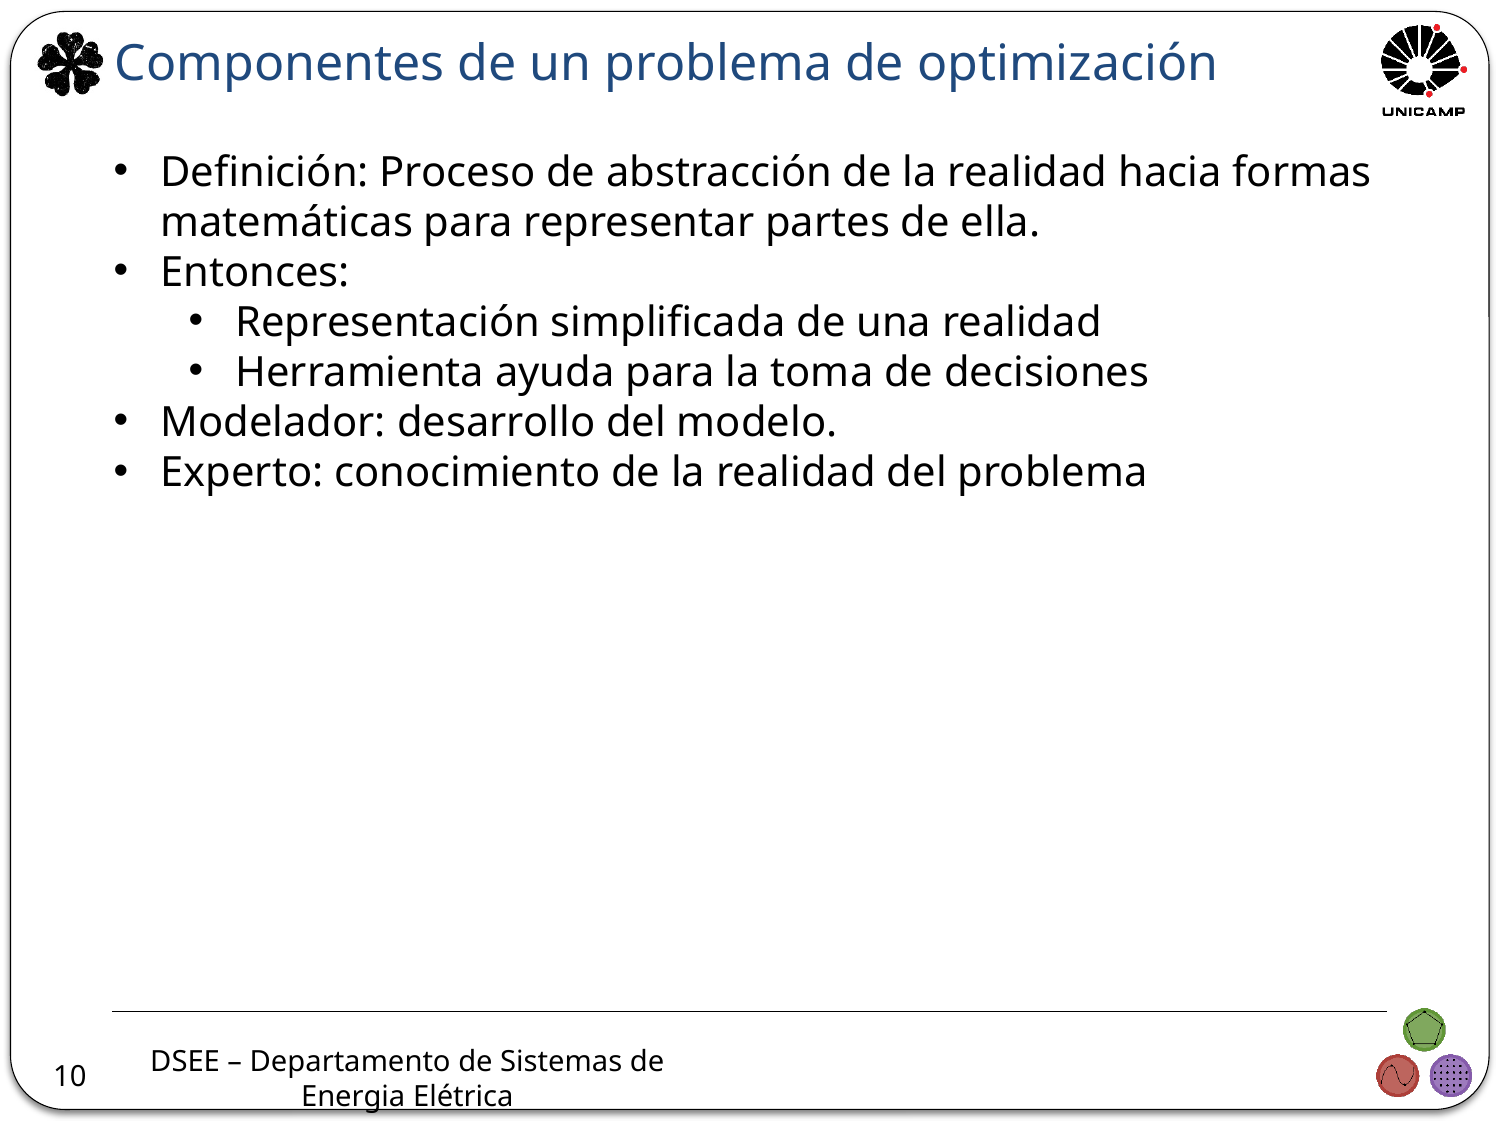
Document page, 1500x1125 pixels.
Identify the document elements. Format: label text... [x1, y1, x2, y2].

slide_number 10 [41, 1048, 99, 1106]
picture [1376, 1008, 1472, 1097]
picture [1381, 106, 1467, 116]
text_box Definición: Proceso de abstracción de la realidad hacia formas matemáticas para representar partes de ella. Entonces: Representación simplificada de una realidad Herramienta ayuda para la toma de decisiones Modelador: desarrollo del modelo. Experto: conocimiento de la realidad del problema [98, 137, 1412, 503]
text_box Componentes de un problema de optimización [100, 30, 1500, 106]
picture [1381, 24, 1467, 30]
picture [12, 17, 110, 112]
